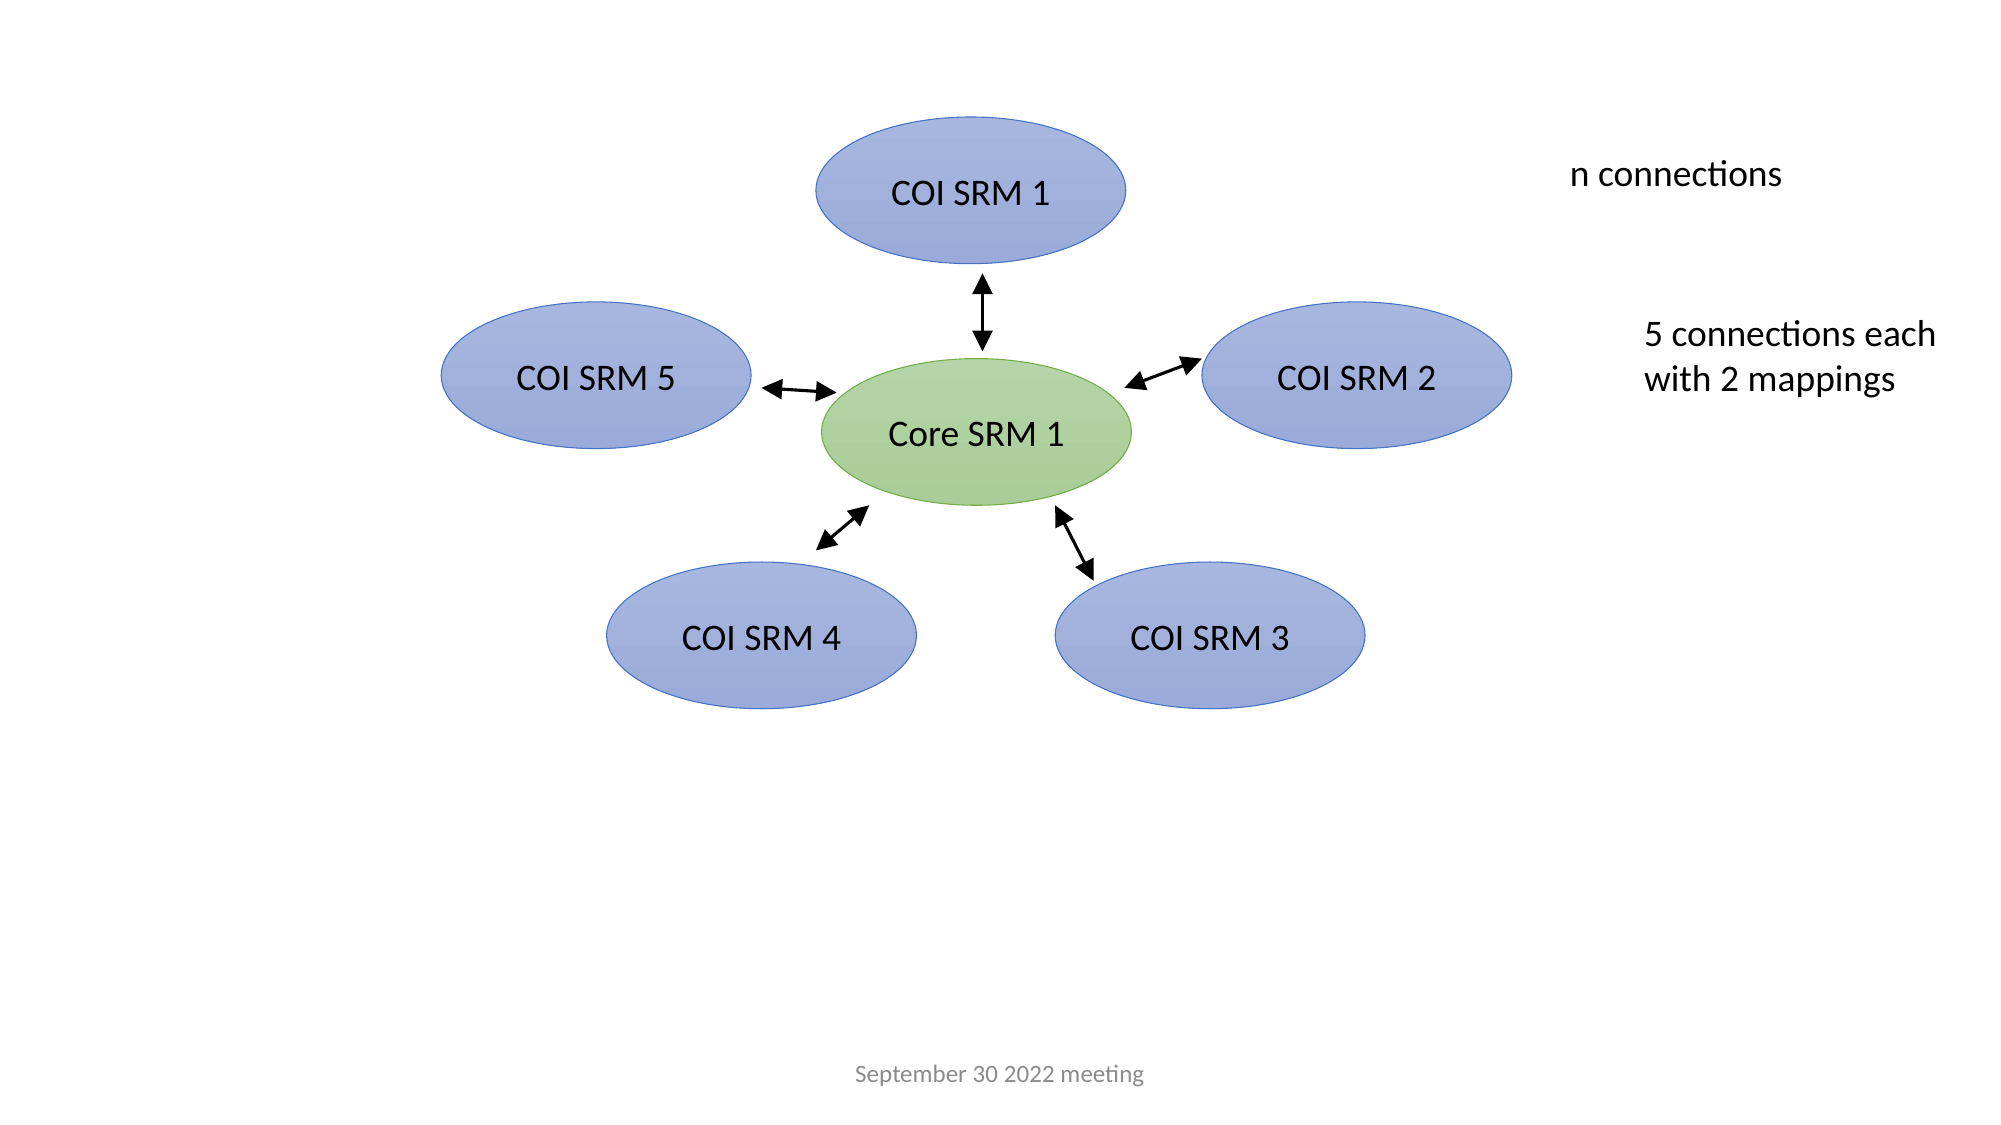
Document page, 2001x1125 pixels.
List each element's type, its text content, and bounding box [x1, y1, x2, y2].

text_box COI SRM 2 [1202, 301, 1513, 450]
footer September 30 2022 meeting [662, 1042, 1338, 1103]
text_box COI SRM 3 [1054, 561, 1366, 710]
text_box COI SRM 1 [815, 116, 1127, 265]
text_box Core SRM 1 [821, 358, 1132, 506]
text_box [815, 505, 870, 551]
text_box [1124, 358, 1202, 388]
text_box 5 connections each with 2 mappings [1629, 301, 1952, 407]
text_box n connections [1555, 141, 1798, 202]
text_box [1055, 505, 1094, 581]
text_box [761, 387, 837, 393]
text_box COI SRM 4 [606, 561, 918, 710]
text_box COI SRM 5 [440, 301, 752, 450]
